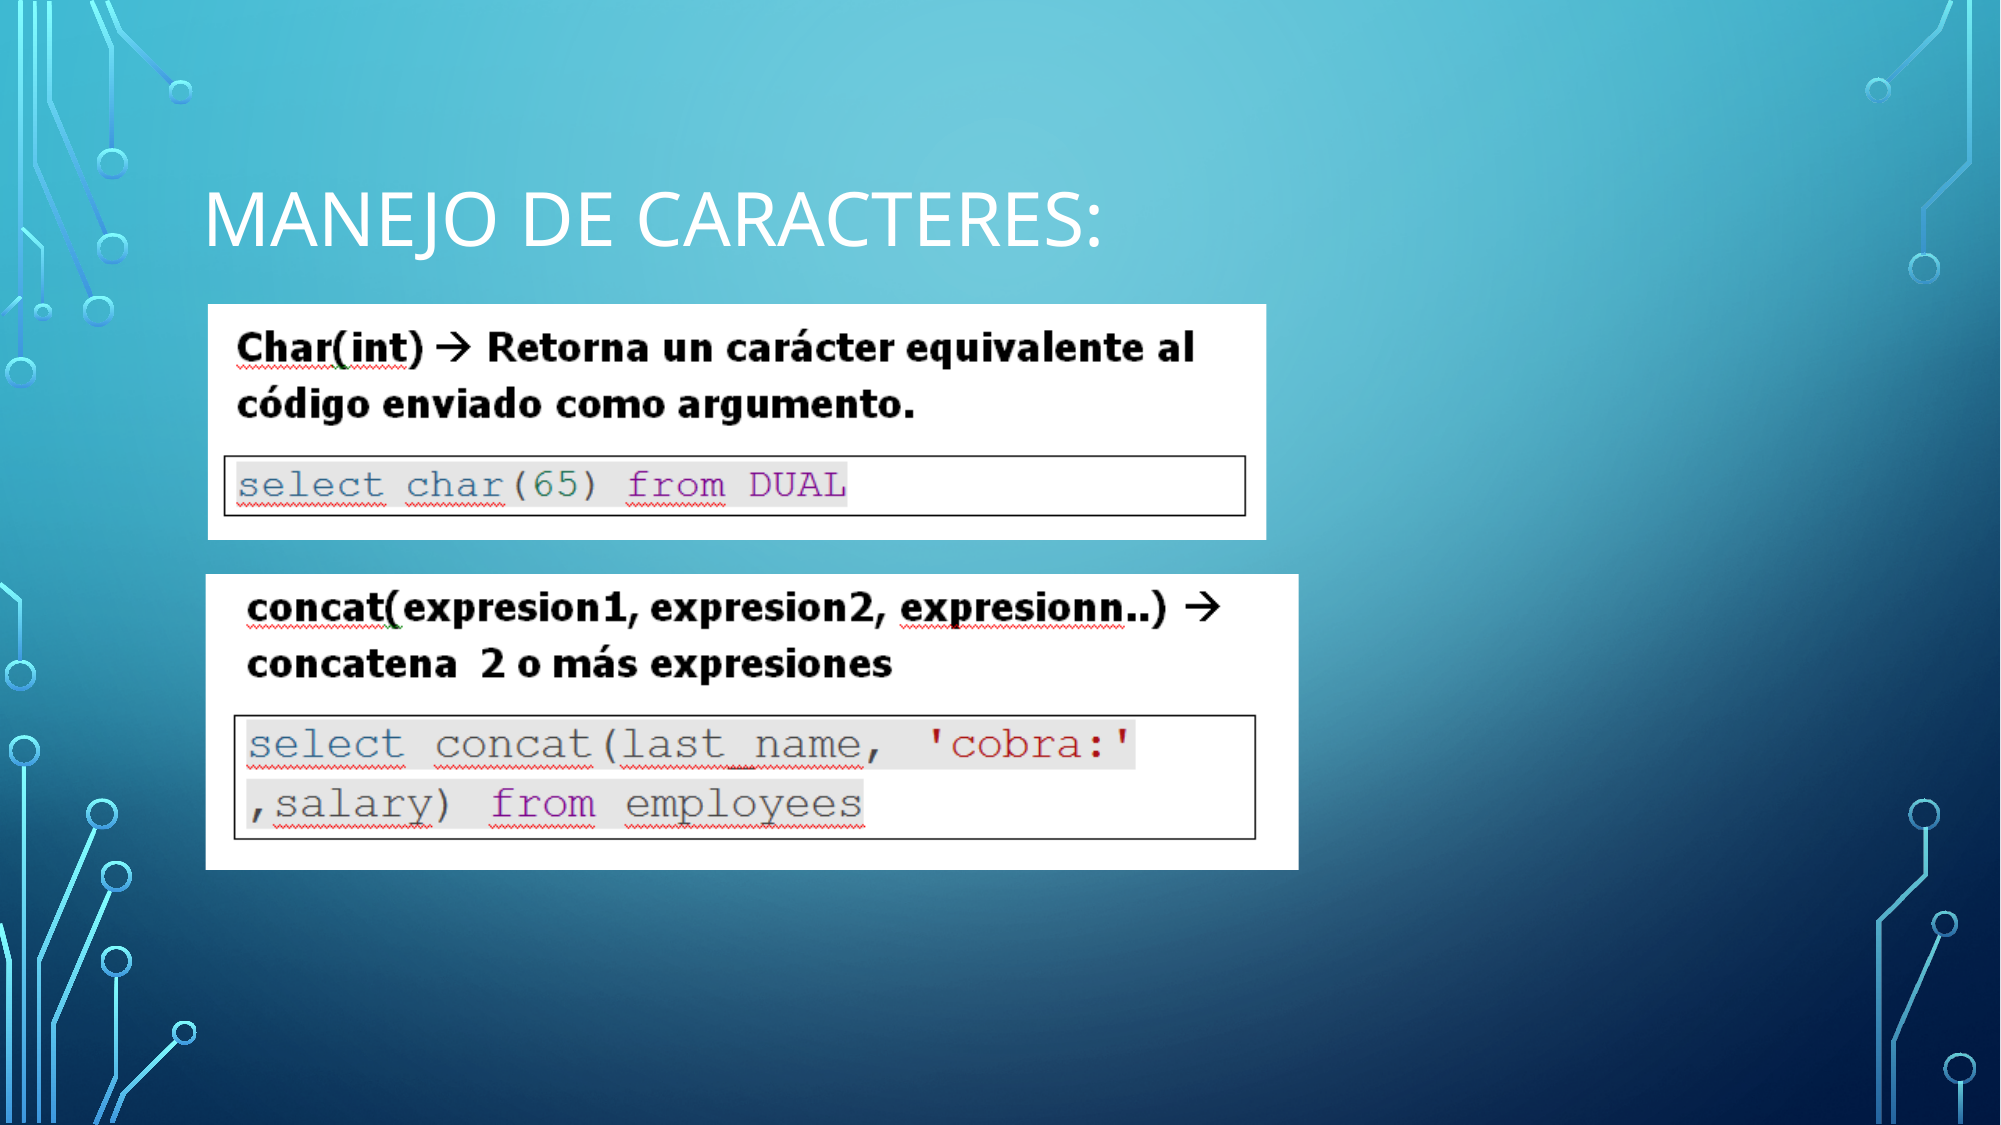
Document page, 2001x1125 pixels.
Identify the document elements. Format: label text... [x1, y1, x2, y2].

picture [207, 304, 1267, 541]
title Manejo de caracteres: [187, 101, 1813, 344]
picture [205, 574, 1299, 871]
